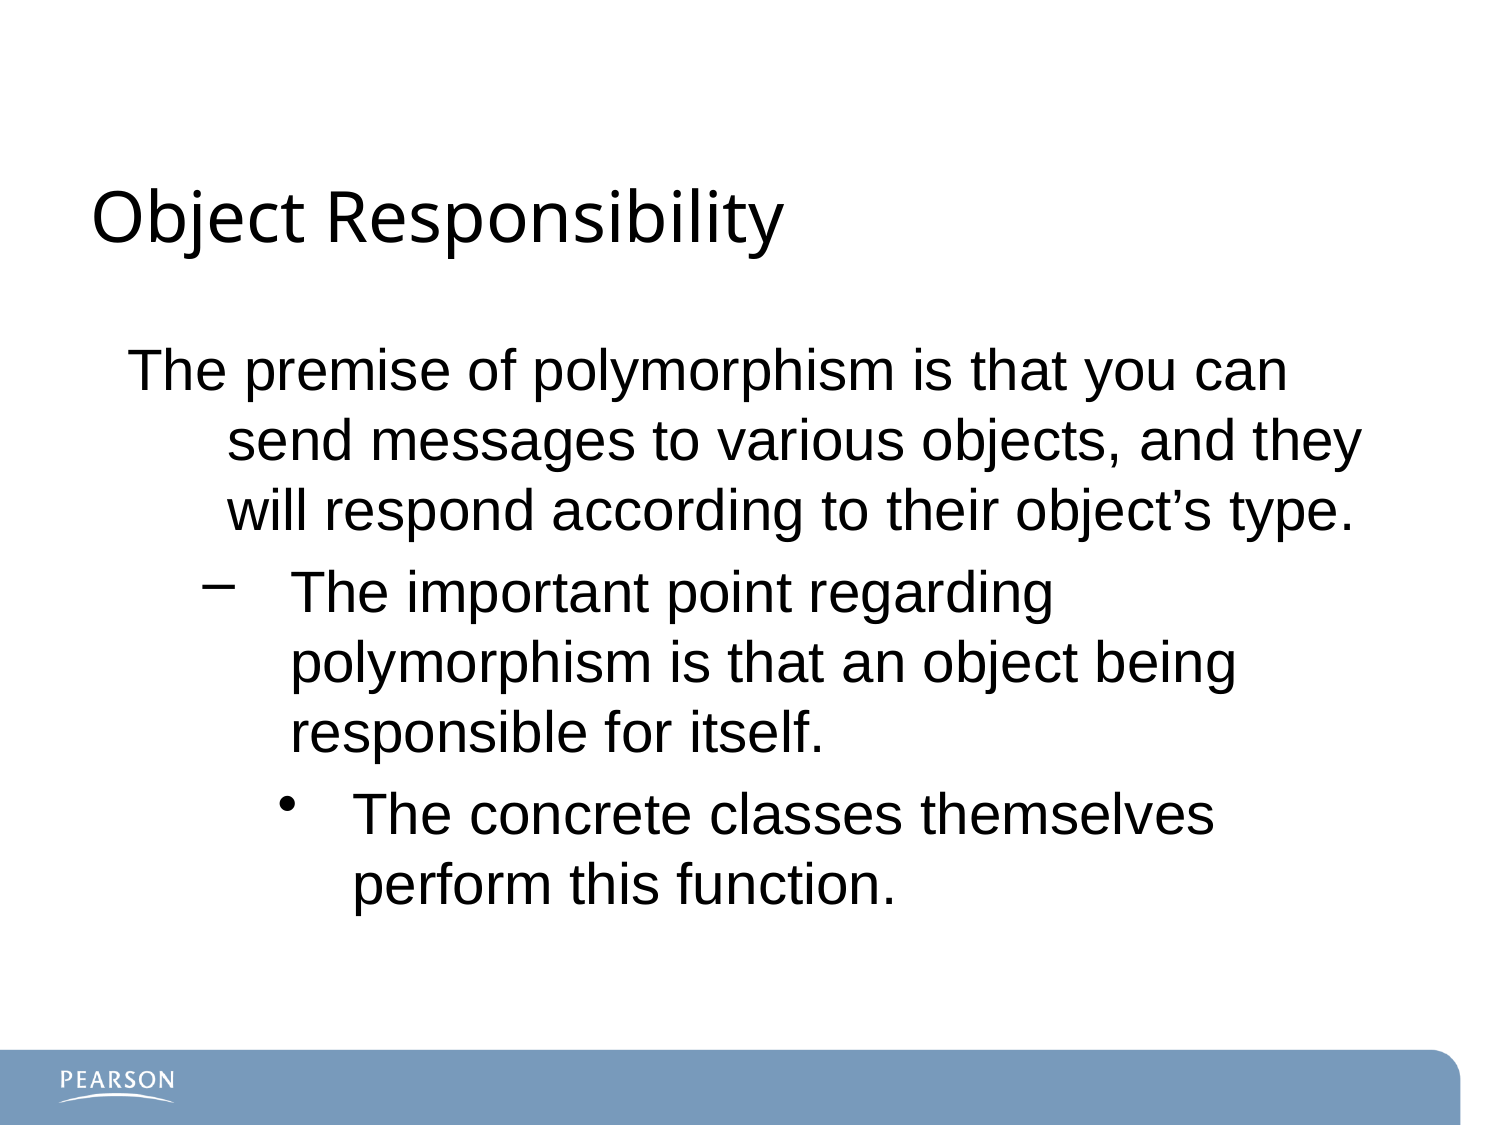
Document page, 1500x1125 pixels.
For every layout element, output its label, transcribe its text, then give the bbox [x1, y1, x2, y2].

picture [0, 1047, 1475, 1125]
title Object Responsibility [74, 49, 1426, 313]
list The premise of polymorphism is that you can send messages to various objects, and they will respond according to their object’s type. The important point regarding polymorphism is that an object being responsible for itself. The concrete classes themselves perform this function. [112, 324, 1438, 1013]
